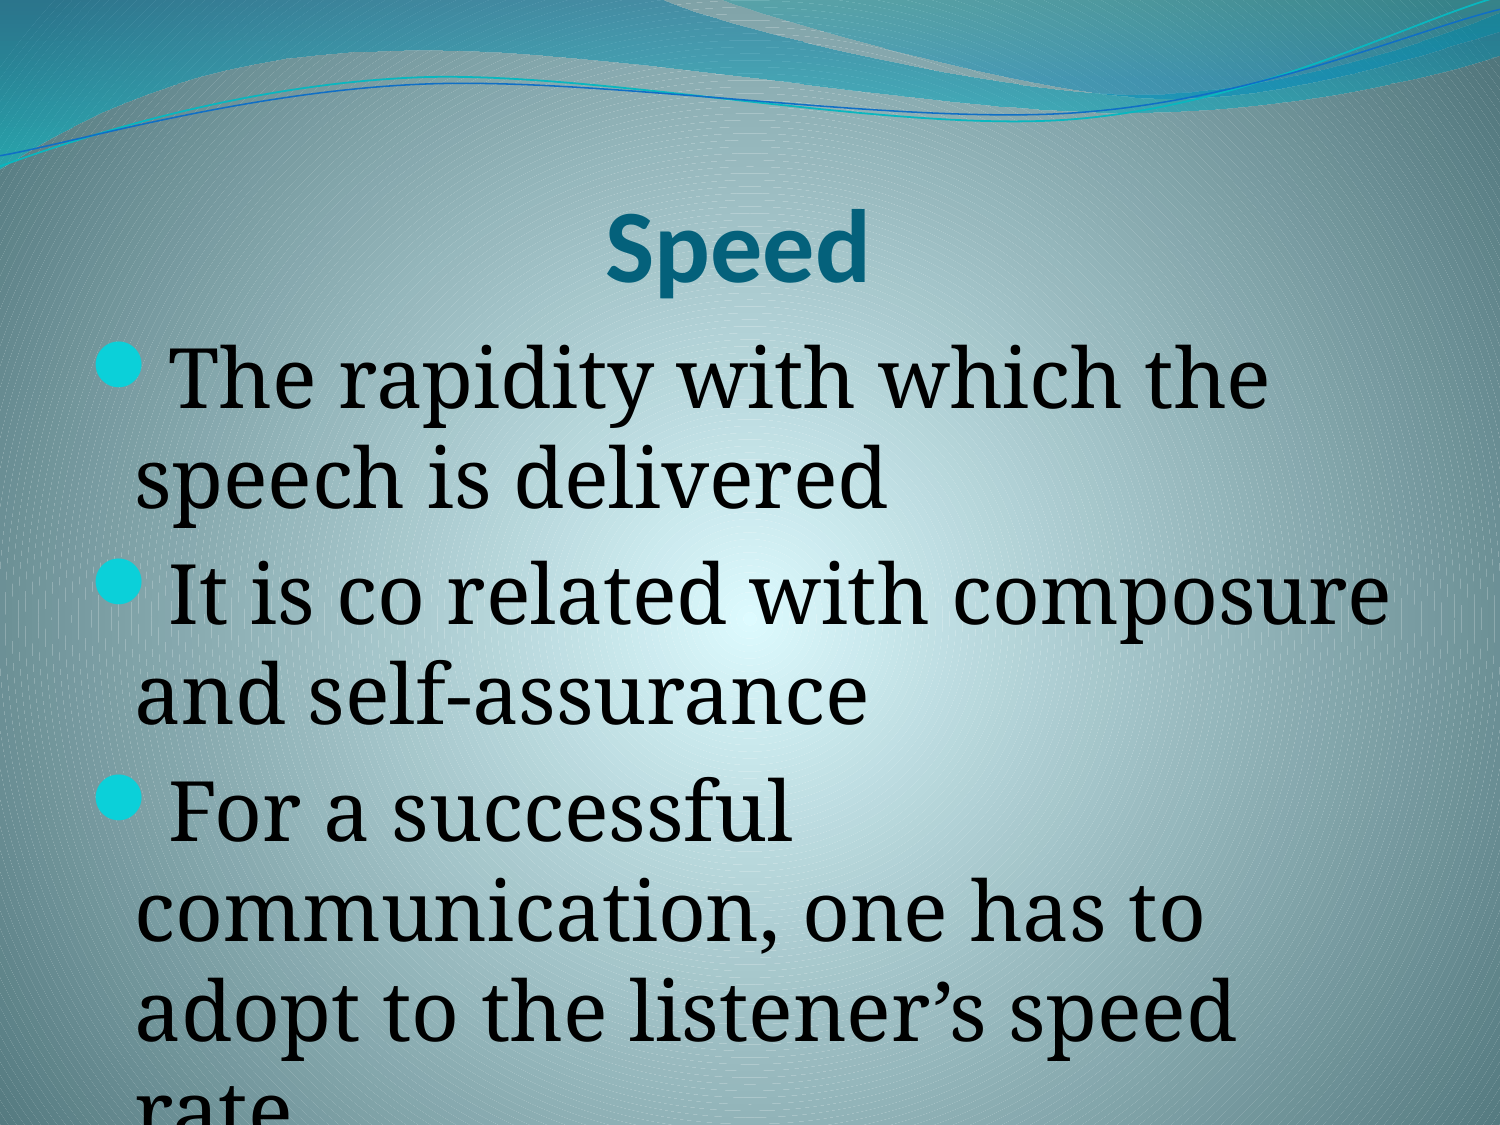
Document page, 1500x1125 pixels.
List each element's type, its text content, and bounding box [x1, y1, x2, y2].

list The rapidity with which the speech is delivered It is co related with composure and self-assurance For a successful communication, one has to adopt to the listener’s speed rate [75, 317, 1425, 1038]
title Speed [75, 115, 1425, 303]
